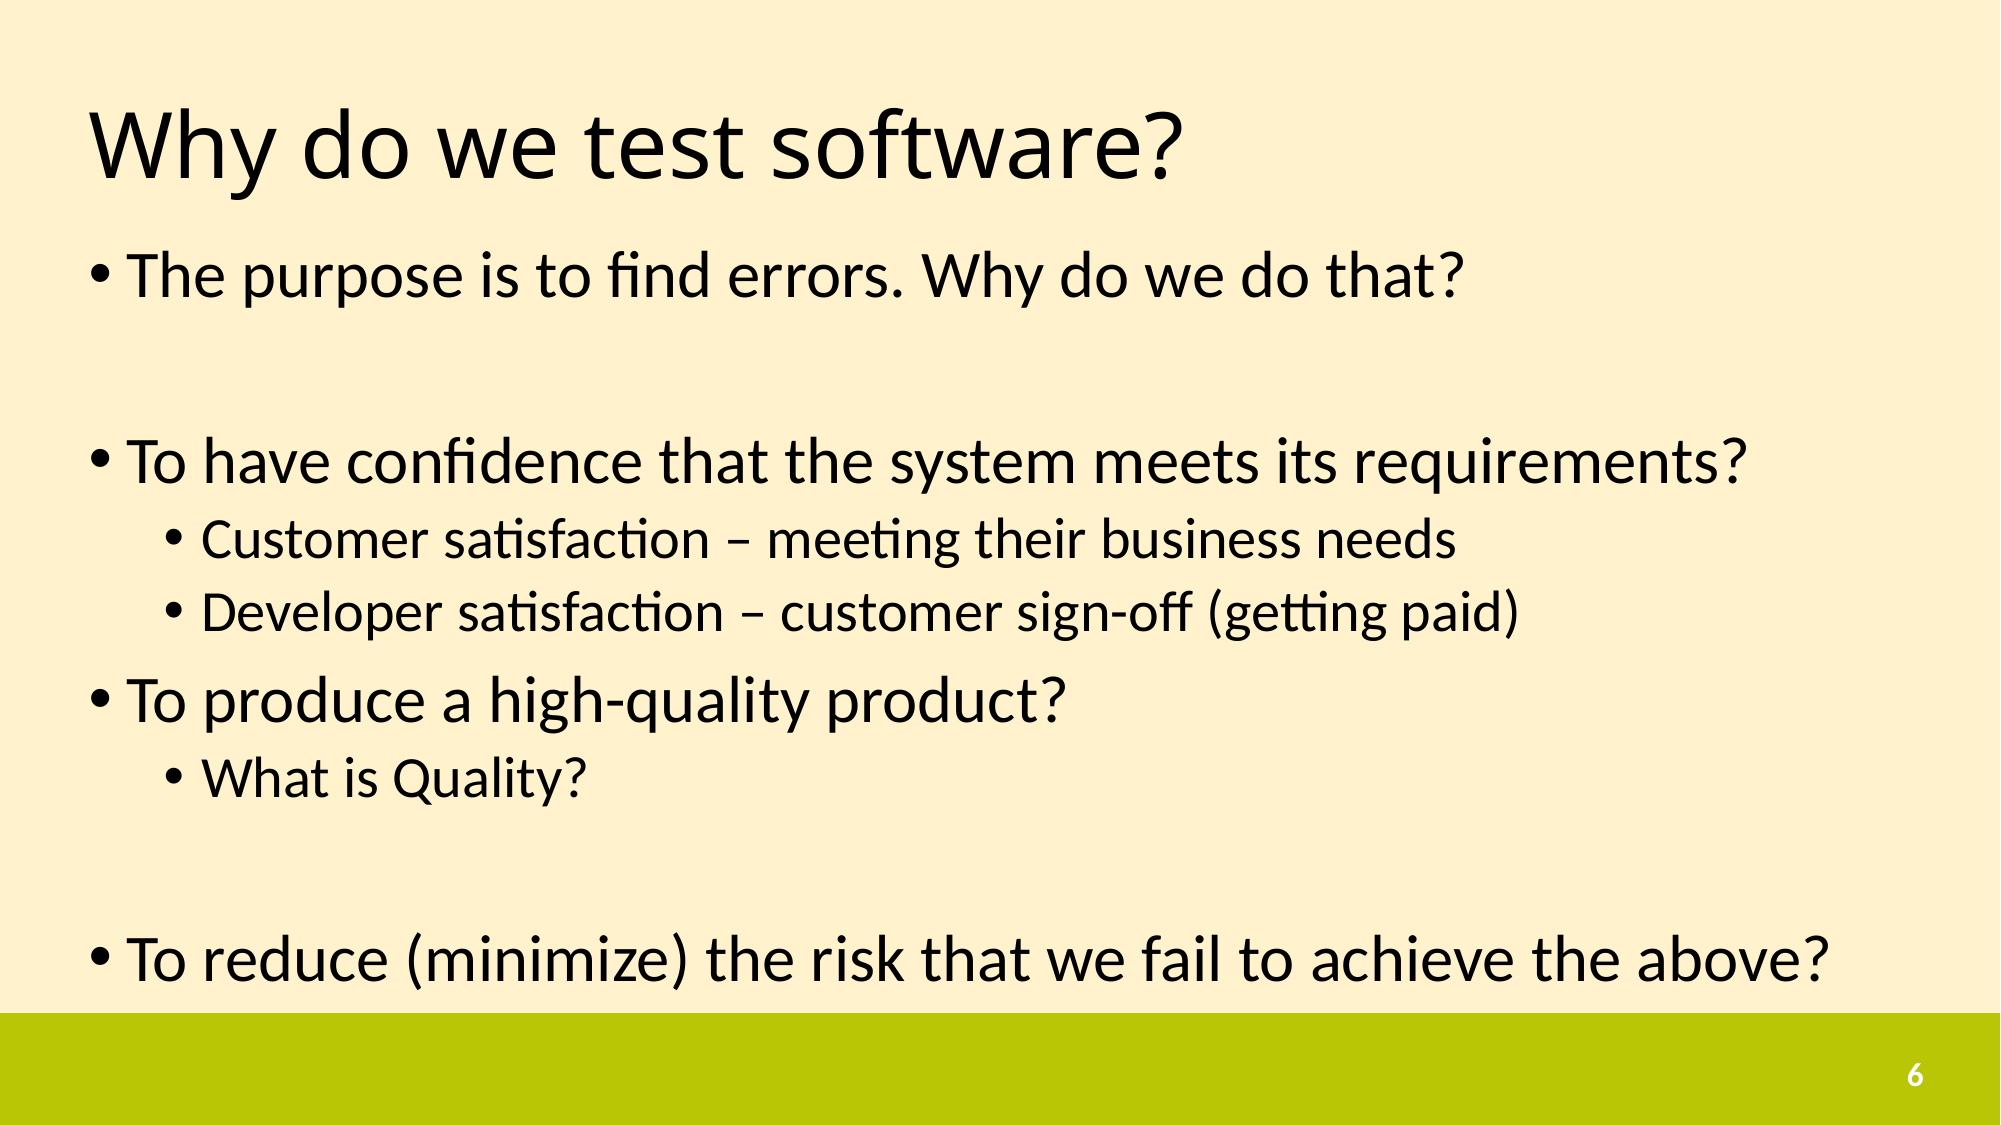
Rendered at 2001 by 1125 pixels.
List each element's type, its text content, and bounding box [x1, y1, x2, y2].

slide_number 6 [1412, 1042, 1939, 1103]
list The purpose is to find errors. Why do we do that? To have confidence that the system meets its requirements? Customer satisfaction – meeting their business needs Developer satisfaction – customer sign-off (getting paid) To produce a high-quality product? What is Quality? To reduce (minimize) the risk that we fail to achieve the above? [73, 232, 1939, 994]
title Why do we test software? [73, 40, 1939, 232]
